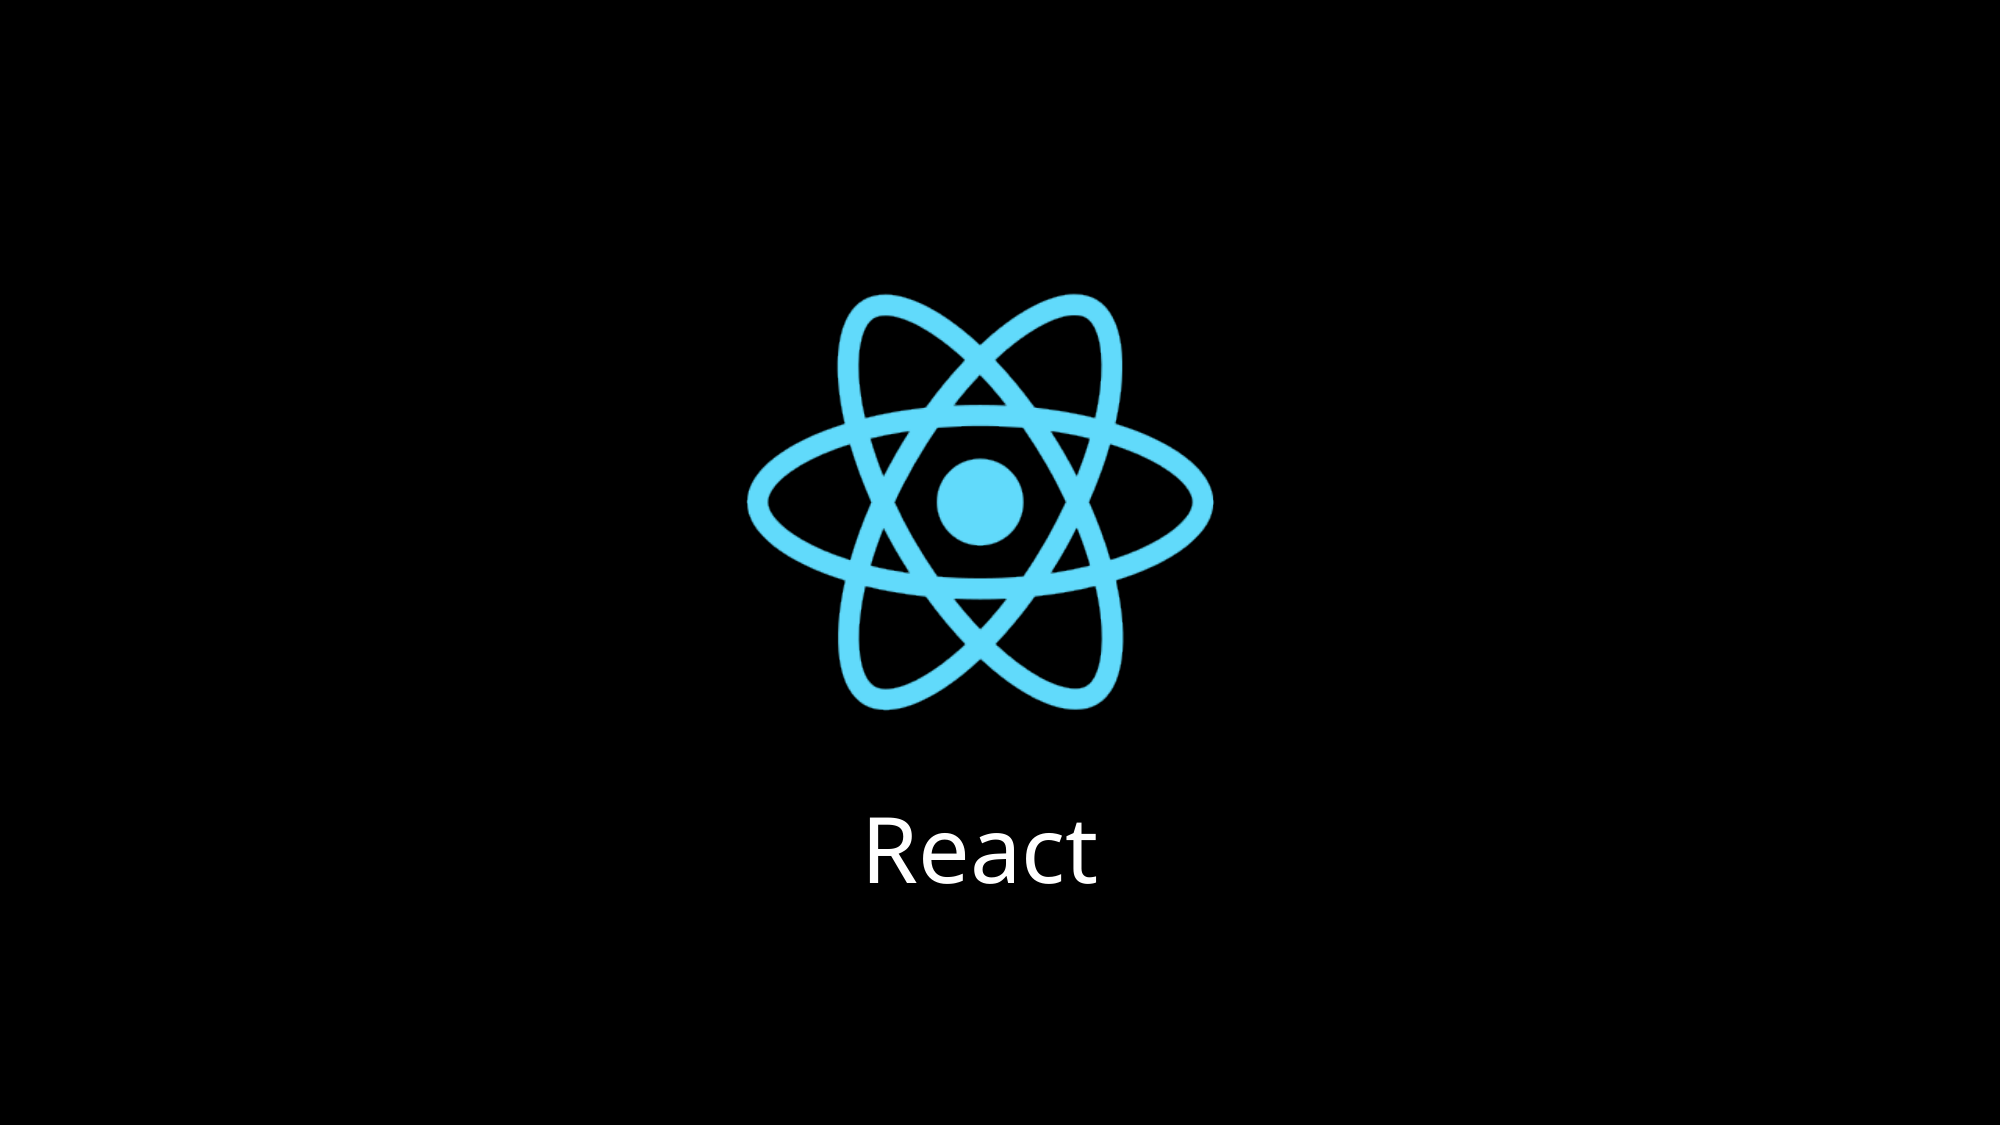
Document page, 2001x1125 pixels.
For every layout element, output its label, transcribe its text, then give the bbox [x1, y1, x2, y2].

picture [580, 220, 1381, 787]
title React [117, 786, 1843, 923]
